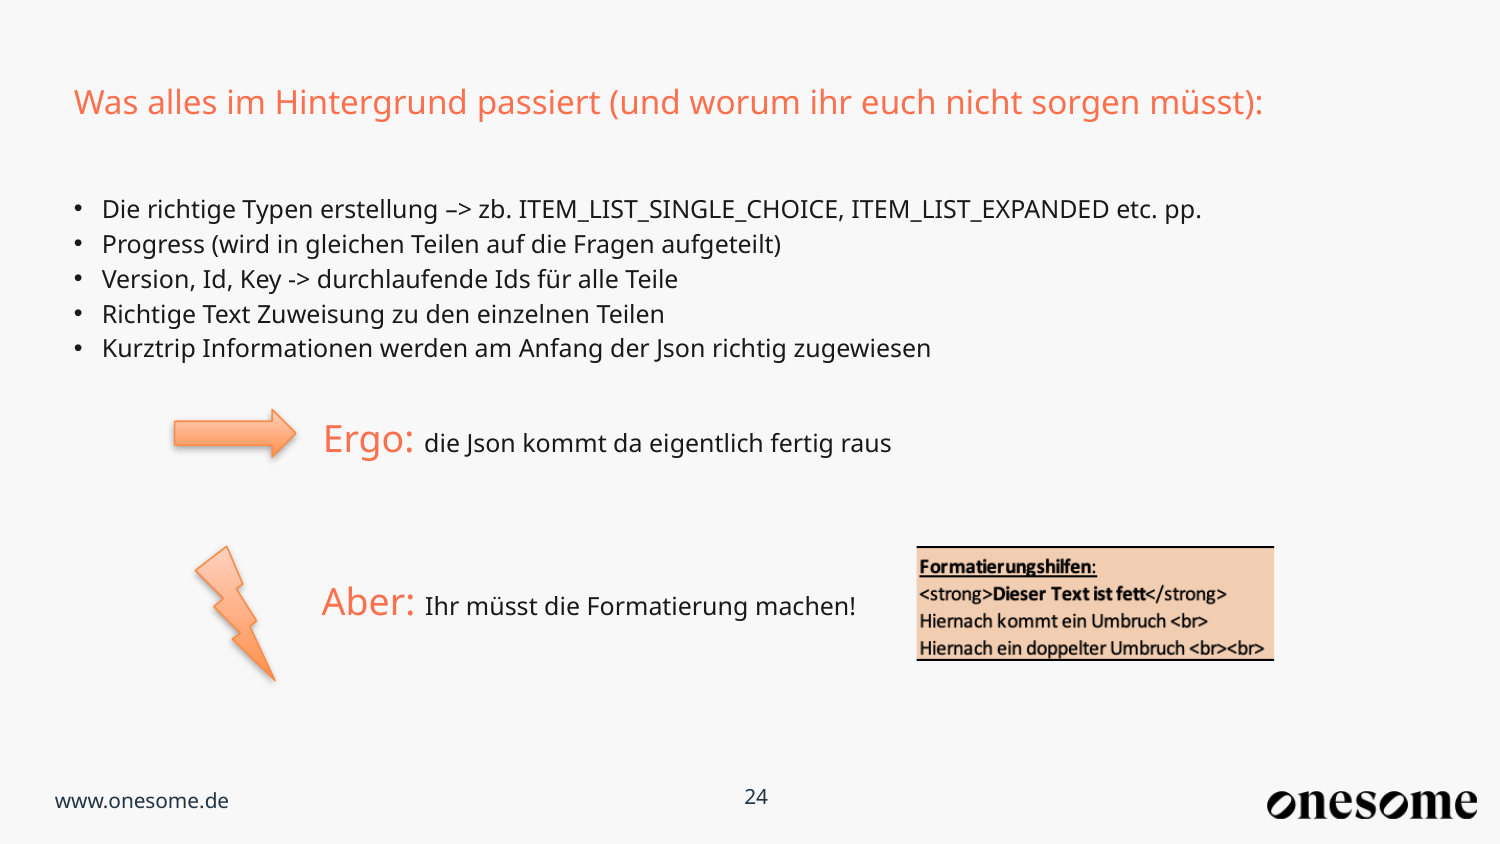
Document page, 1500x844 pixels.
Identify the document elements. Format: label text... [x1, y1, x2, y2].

picture [916, 545, 1275, 662]
text_box [173, 408, 297, 458]
list Die richtige Typen erstellung –> zb. ITEM_LIST_SINGLE_CHOICE, ITEM_LIST_EXPANDED etc. pp. Progress (wird in gleichen Teilen auf die Fragen aufgeteilt) Version, Id, Key -> durchlaufende Ids für alle Teile Richtige Text Zuweisung zu den einzelnen Teilen Kurztrip Informationen werden am Anfang der Json richtig zugewiesen [73, 185, 1443, 410]
slide_number 24 [581, 774, 932, 820]
list Was alles im Hintergrund passiert (und worum ihr euch nicht sorgen müsst): [73, 73, 1439, 178]
picture [1267, 791, 1478, 820]
text_box [194, 545, 276, 682]
text_box Aber: Ihr müsst die Formatierung machen! [306, 570, 885, 631]
text_box Ergo: die Json kommt da eigentlich fertig raus [308, 407, 908, 468]
